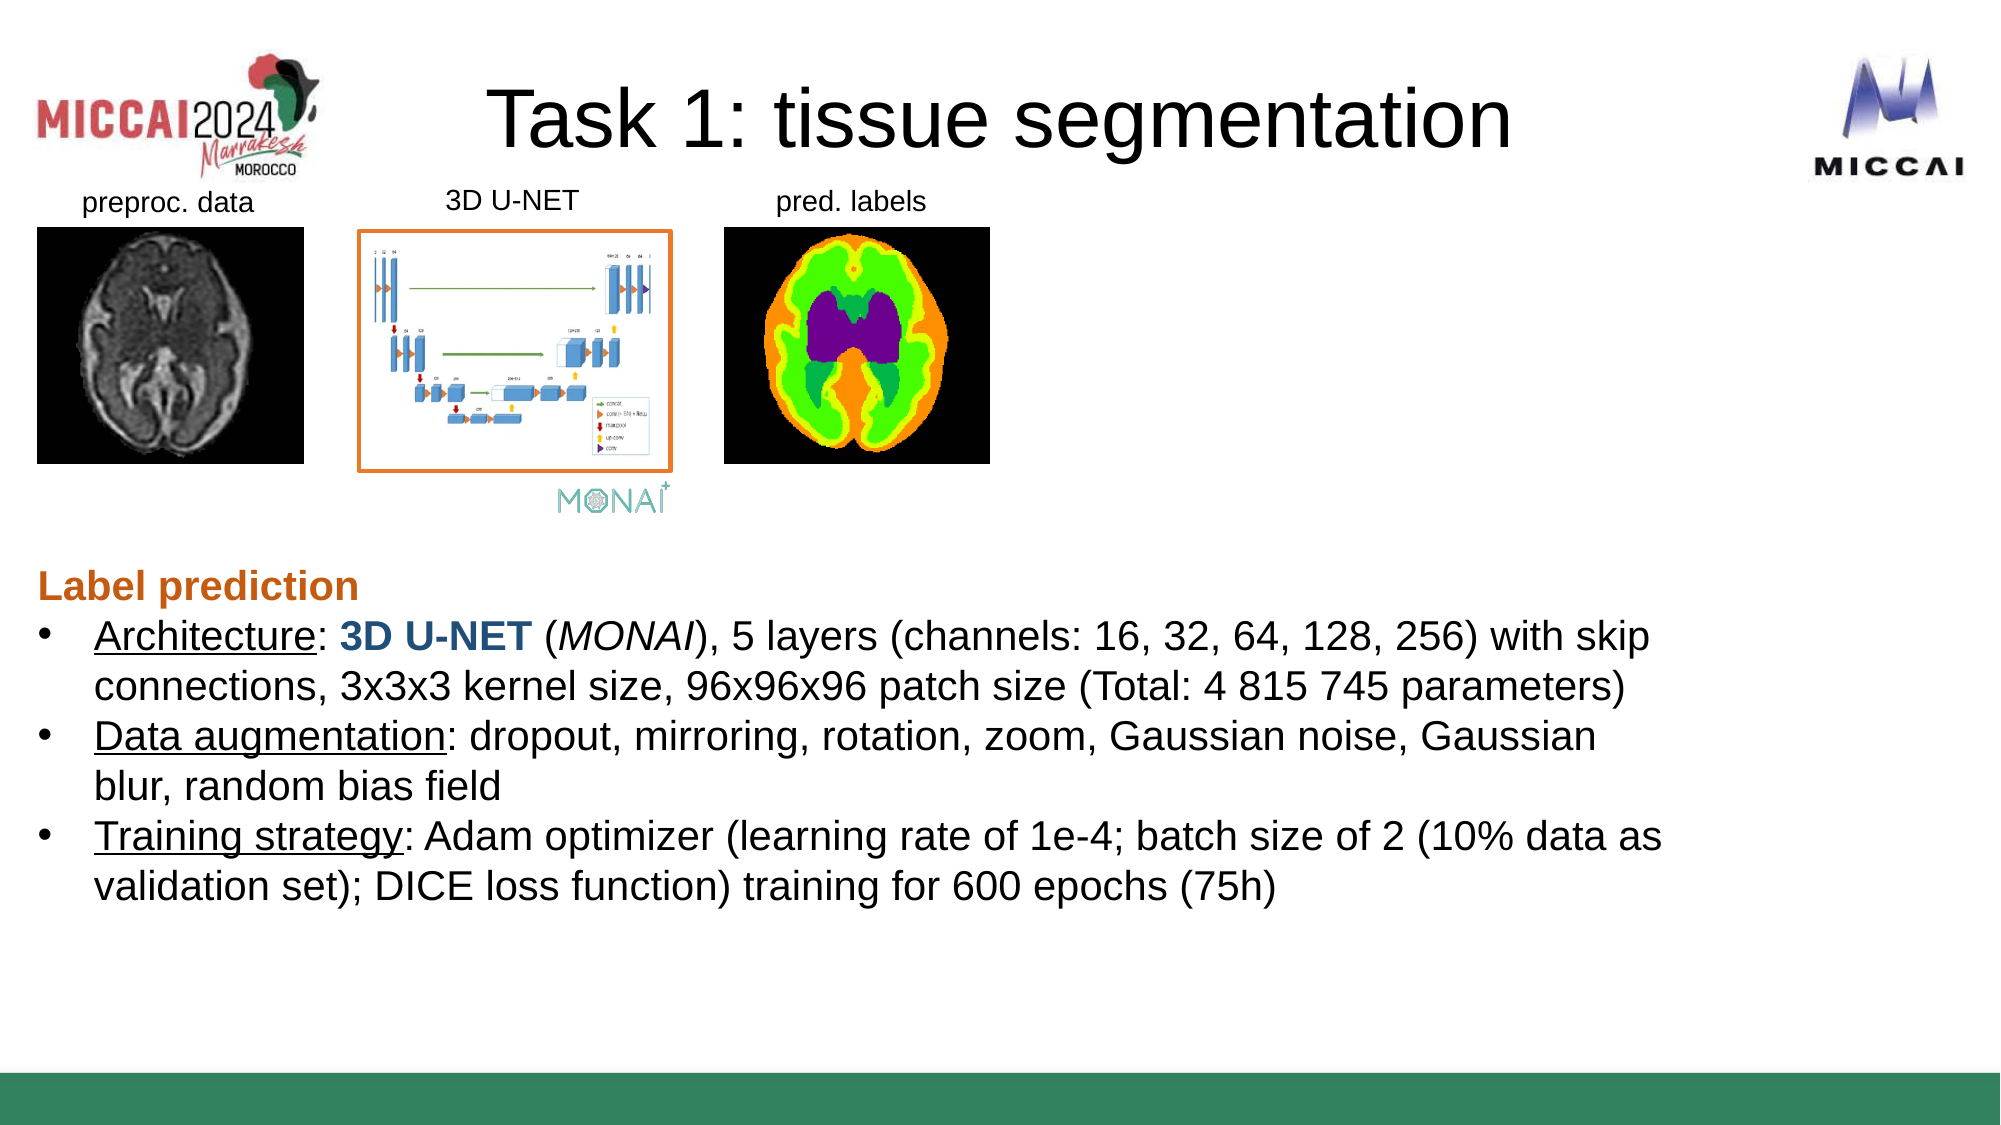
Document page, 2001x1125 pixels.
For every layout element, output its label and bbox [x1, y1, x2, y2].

text_box [720, 174, 990, 465]
text_box [37, 175, 304, 464]
picture [0, 0, 2000, 1125]
